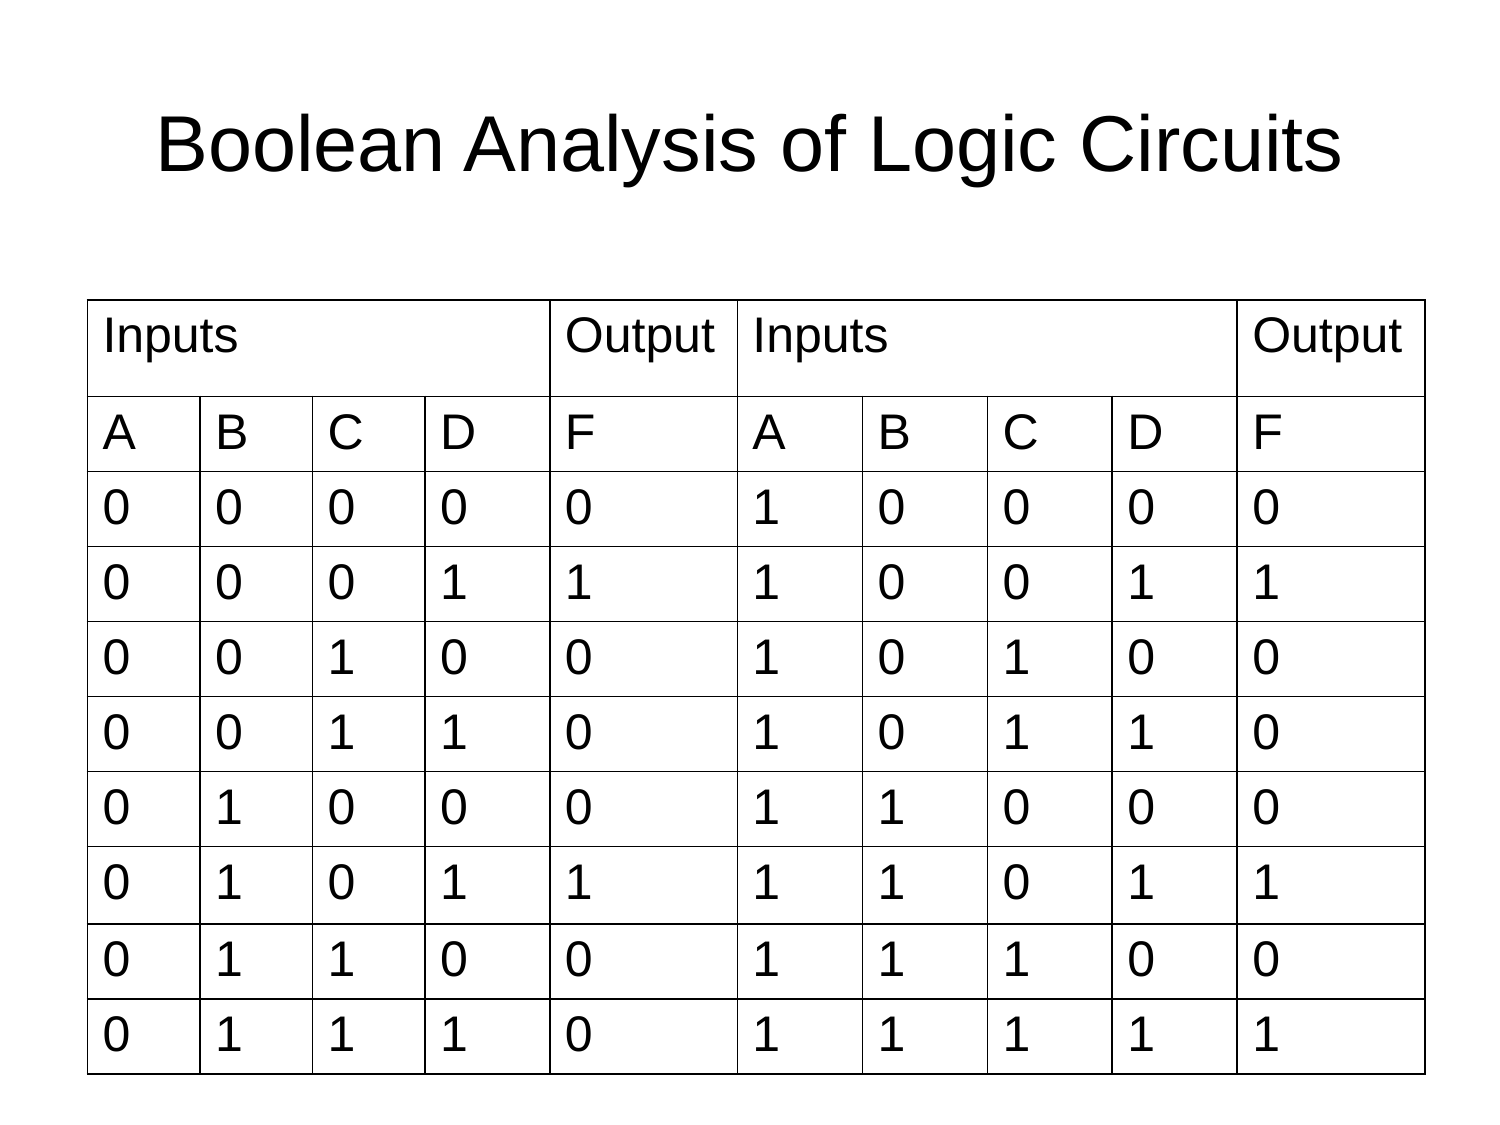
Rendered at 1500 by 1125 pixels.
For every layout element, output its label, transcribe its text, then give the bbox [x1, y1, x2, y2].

table_cell 0 [1238, 622, 1424, 696]
table_header Inputs [88, 301, 549, 396]
table_cell 0 [313, 472, 424, 546]
table_cell 1 [426, 1000, 549, 1073]
table_cell 0 [863, 472, 987, 546]
table_cell 0 [88, 622, 199, 696]
table_header Output [1238, 301, 1424, 396]
table_cell 0 [551, 622, 737, 696]
table_cell B [201, 397, 312, 471]
table_cell 1 [738, 925, 862, 998]
table_cell 0 [201, 547, 312, 621]
table_cell 0 [426, 925, 549, 998]
table_cell 0 [426, 772, 549, 846]
table_cell 1 [1113, 547, 1236, 621]
table_cell 1 [988, 697, 1111, 771]
table_cell 1 [738, 1000, 862, 1073]
table_cell F [551, 397, 737, 471]
table_cell 1 [201, 1000, 312, 1073]
table_cell 1 [863, 1000, 987, 1073]
table_cell 1 [201, 847, 312, 923]
table_cell 0 [313, 847, 424, 923]
table_cell 0 [88, 697, 199, 771]
table_header Inputs [738, 301, 1236, 396]
table_cell 0 [88, 847, 199, 923]
table_cell 1 [738, 772, 862, 846]
table_cell A [88, 397, 199, 471]
table_cell 1 [988, 1000, 1111, 1073]
table_header Output [551, 301, 737, 396]
table_cell 1 [738, 697, 862, 771]
table_cell 0 [1238, 472, 1424, 546]
table_cell 1 [551, 547, 737, 621]
table_cell 1 [988, 622, 1111, 696]
table_cell 0 [551, 1000, 737, 1073]
table_cell 0 [88, 1000, 199, 1073]
table_cell 1 [426, 847, 549, 923]
table_cell B [863, 397, 987, 471]
table_cell 1 [313, 622, 424, 696]
table_cell 1 [1238, 1000, 1424, 1073]
table_cell 1 [426, 697, 549, 771]
table_cell 1 [1113, 697, 1236, 771]
table_cell 0 [1113, 925, 1236, 998]
table_cell 0 [551, 472, 737, 546]
table_cell 0 [88, 925, 199, 998]
table_cell 1 [313, 925, 424, 998]
table_cell 1 [201, 925, 312, 998]
table_cell 0 [988, 547, 1111, 621]
table_cell 0 [1113, 772, 1236, 846]
table_cell 1 [1113, 847, 1236, 923]
table_cell C [988, 397, 1111, 471]
table_cell 1 [426, 547, 549, 621]
table_cell 1 [201, 772, 312, 846]
table_cell F [1238, 397, 1424, 471]
table_cell 1 [738, 622, 862, 696]
table_cell 0 [201, 622, 312, 696]
table_cell 1 [863, 772, 987, 846]
table_cell A [738, 397, 862, 471]
table_cell D [426, 397, 549, 471]
table_cell 1 [738, 547, 862, 621]
table_cell 0 [1113, 622, 1236, 696]
table_cell 0 [88, 772, 199, 846]
table_cell 0 [1238, 697, 1424, 771]
table_cell 0 [1113, 472, 1236, 546]
table_cell 0 [88, 472, 199, 546]
table_cell 0 [863, 547, 987, 621]
table_cell 1 [988, 925, 1111, 998]
table_cell 1 [738, 472, 862, 546]
table_cell 1 [1238, 847, 1424, 923]
table_cell 0 [88, 547, 199, 621]
table_cell 1 [863, 847, 987, 923]
table_cell 1 [1113, 1000, 1236, 1073]
table_cell 0 [551, 925, 737, 998]
table_cell 0 [988, 847, 1111, 923]
table_cell 0 [988, 472, 1111, 546]
table_cell 0 [1238, 772, 1424, 846]
table_cell 1 [1238, 547, 1424, 621]
table_cell 1 [551, 847, 737, 923]
table_cell 0 [863, 697, 987, 771]
table_cell 1 [313, 1000, 424, 1073]
table_cell 0 [201, 697, 312, 771]
table_cell 0 [551, 772, 737, 846]
table_cell 0 [988, 772, 1111, 846]
table_cell 0 [313, 772, 424, 846]
table_cell C [313, 397, 424, 471]
table_cell 0 [313, 547, 424, 621]
title Boolean Analysis of Logic Circuits [75, 45, 1425, 234]
table_cell D [1113, 397, 1236, 471]
table_cell 1 [738, 847, 862, 923]
table_cell 0 [863, 622, 987, 696]
table_cell 0 [551, 697, 737, 771]
table_cell 1 [863, 925, 987, 998]
table_cell 0 [426, 622, 549, 696]
table_cell 0 [201, 472, 312, 546]
table_cell 0 [426, 472, 549, 546]
table_cell 1 [313, 697, 424, 771]
table_cell 0 [1238, 925, 1424, 998]
